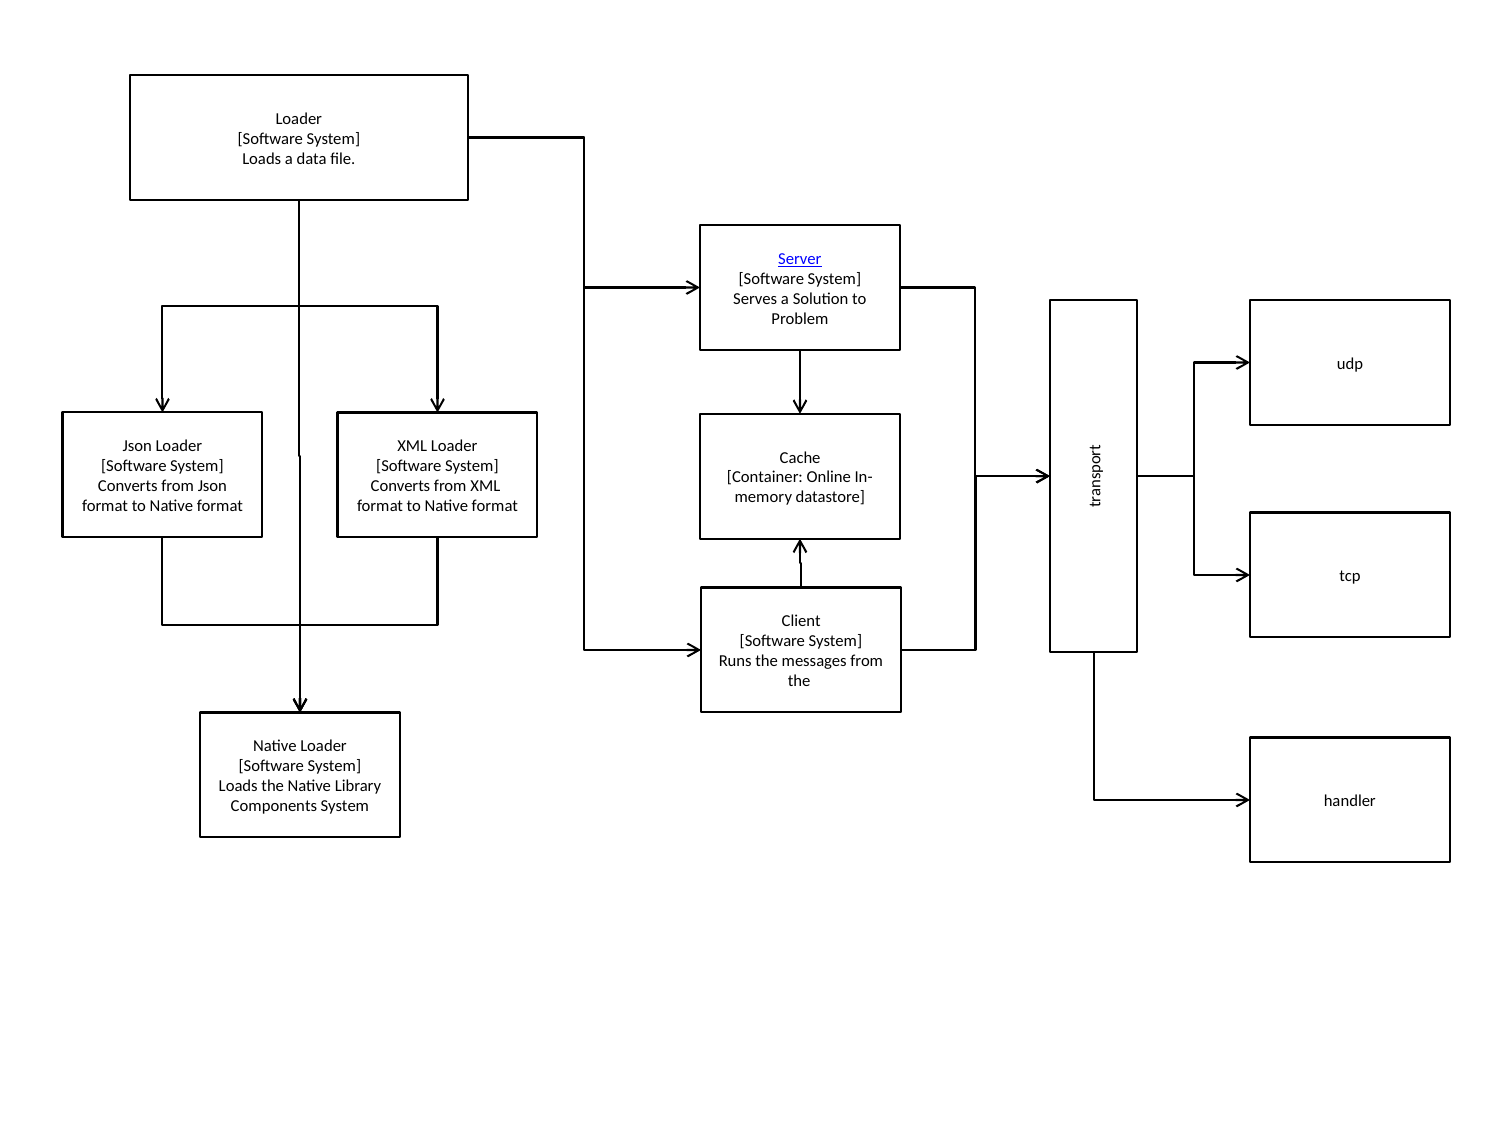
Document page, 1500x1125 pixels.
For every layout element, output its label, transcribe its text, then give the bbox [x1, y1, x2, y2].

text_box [336, 236, 475, 376]
text_box tcp [1248, 510, 1452, 640]
text_box XML Loader [Software System] Converts from XML format to Native format [335, 410, 462, 454]
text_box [1137, 362, 1251, 475]
text_box Loader [Software System] Loads a data file. [128, 73, 470, 202]
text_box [124, 237, 338, 375]
text_box XML Loader [Software System] Converts from XML format to Native format [335, 465, 462, 540]
text_box Native Loader [Software System] Loads the Native Library Components System [198, 710, 402, 840]
text_box Json Loader [Software System] Converts from Json format to Native format [60, 465, 265, 539]
text_box Json Loader [Software System] Converts from Json format to Native format [60, 410, 265, 454]
text_box Client [Software System] Runs the messages from the [699, 585, 903, 715]
text_box Server [Software System] Serves a Solution to Problem [707, 223, 902, 352]
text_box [143, 555, 319, 694]
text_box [900, 475, 1051, 651]
text_box udp [1248, 298, 1452, 427]
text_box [899, 287, 1051, 475]
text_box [1097, 647, 1246, 805]
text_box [767, 381, 833, 385]
text_box Cache [Container: Online In-memory datastore] [707, 412, 895, 541]
text_box transport [1054, 298, 1139, 654]
text_box handler [1248, 735, 1452, 865]
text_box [467, 137, 702, 651]
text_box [1137, 475, 1251, 576]
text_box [319, 555, 457, 694]
